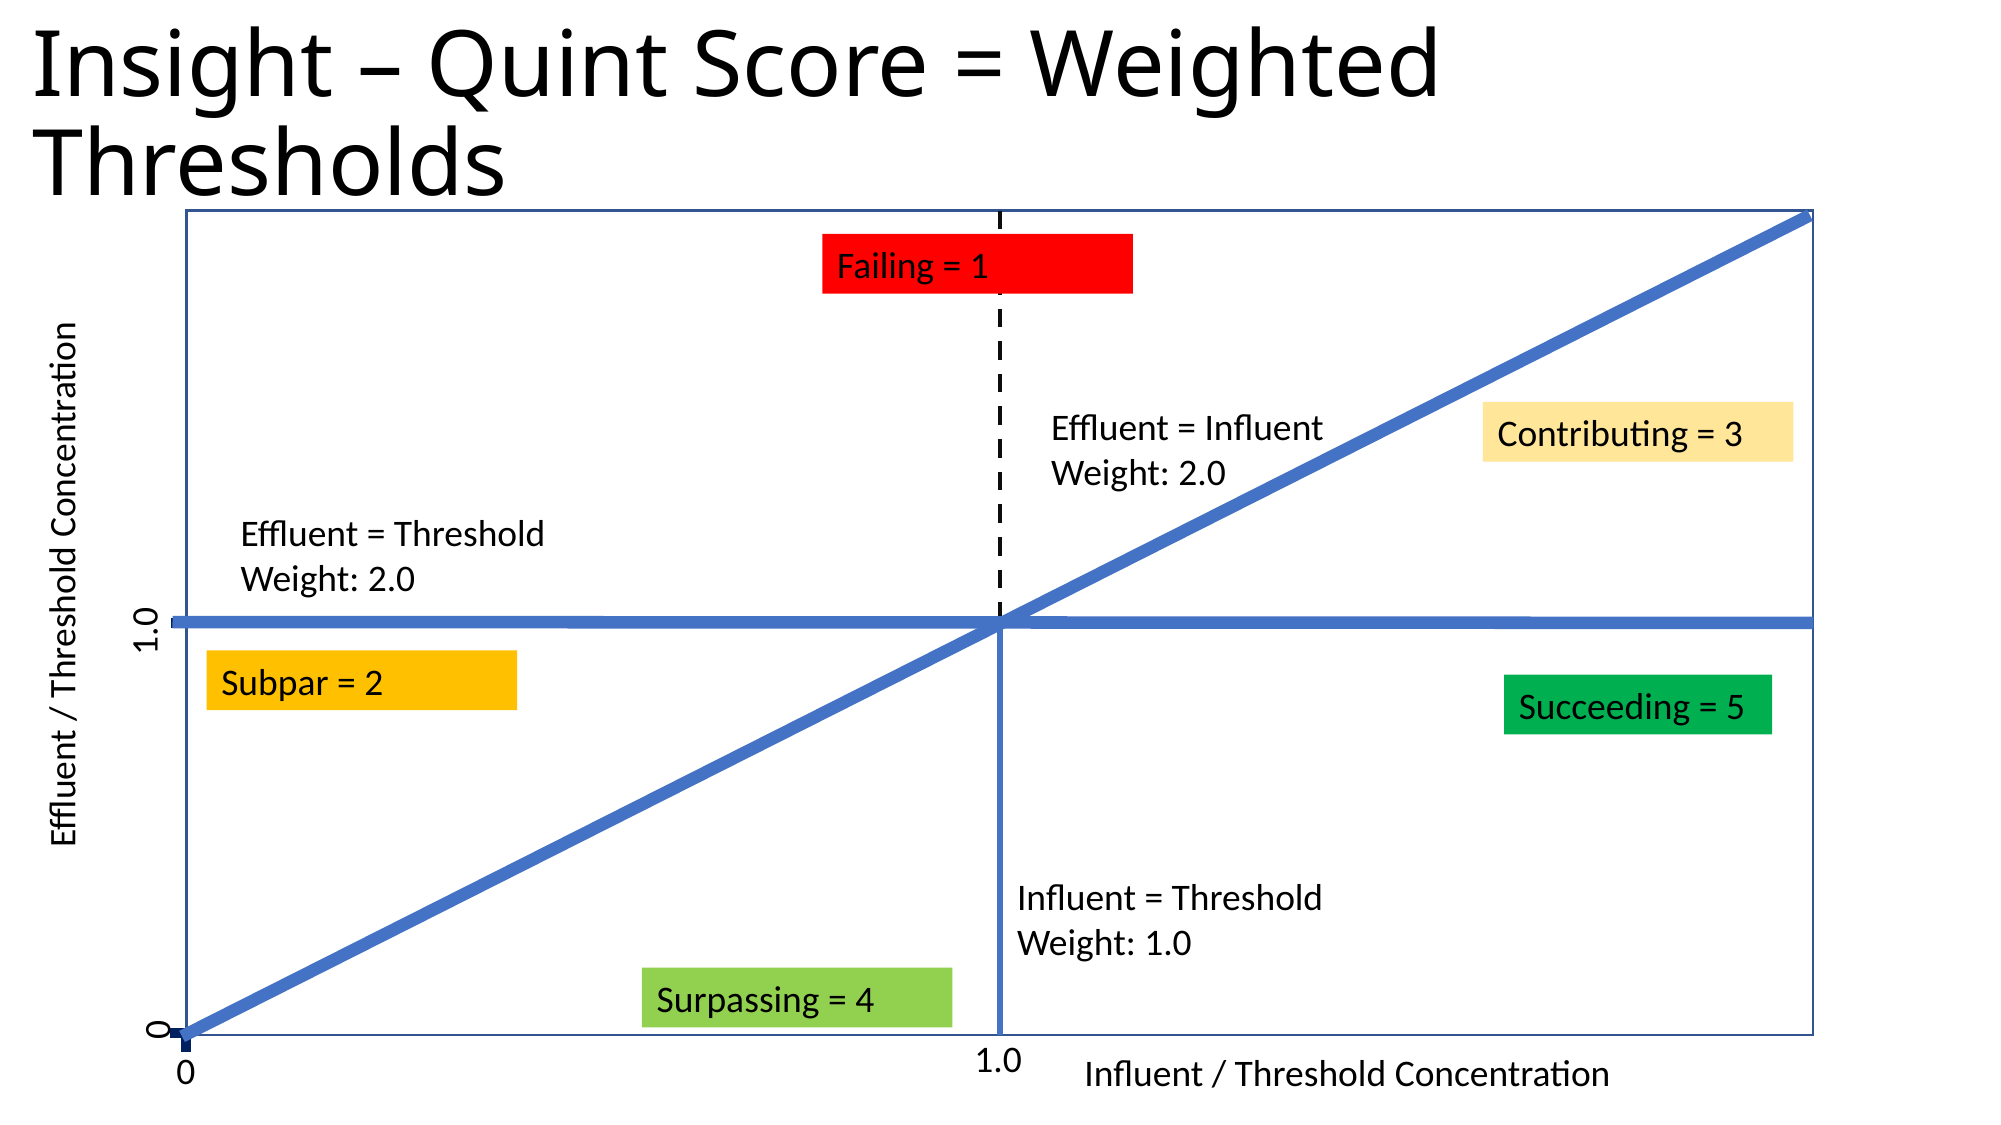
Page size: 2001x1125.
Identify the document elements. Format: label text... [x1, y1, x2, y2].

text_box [182, 215, 1810, 1037]
title Insight – Quint Score = Weighted Thresholds [17, 7, 1742, 226]
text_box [30, 204, 1814, 1096]
